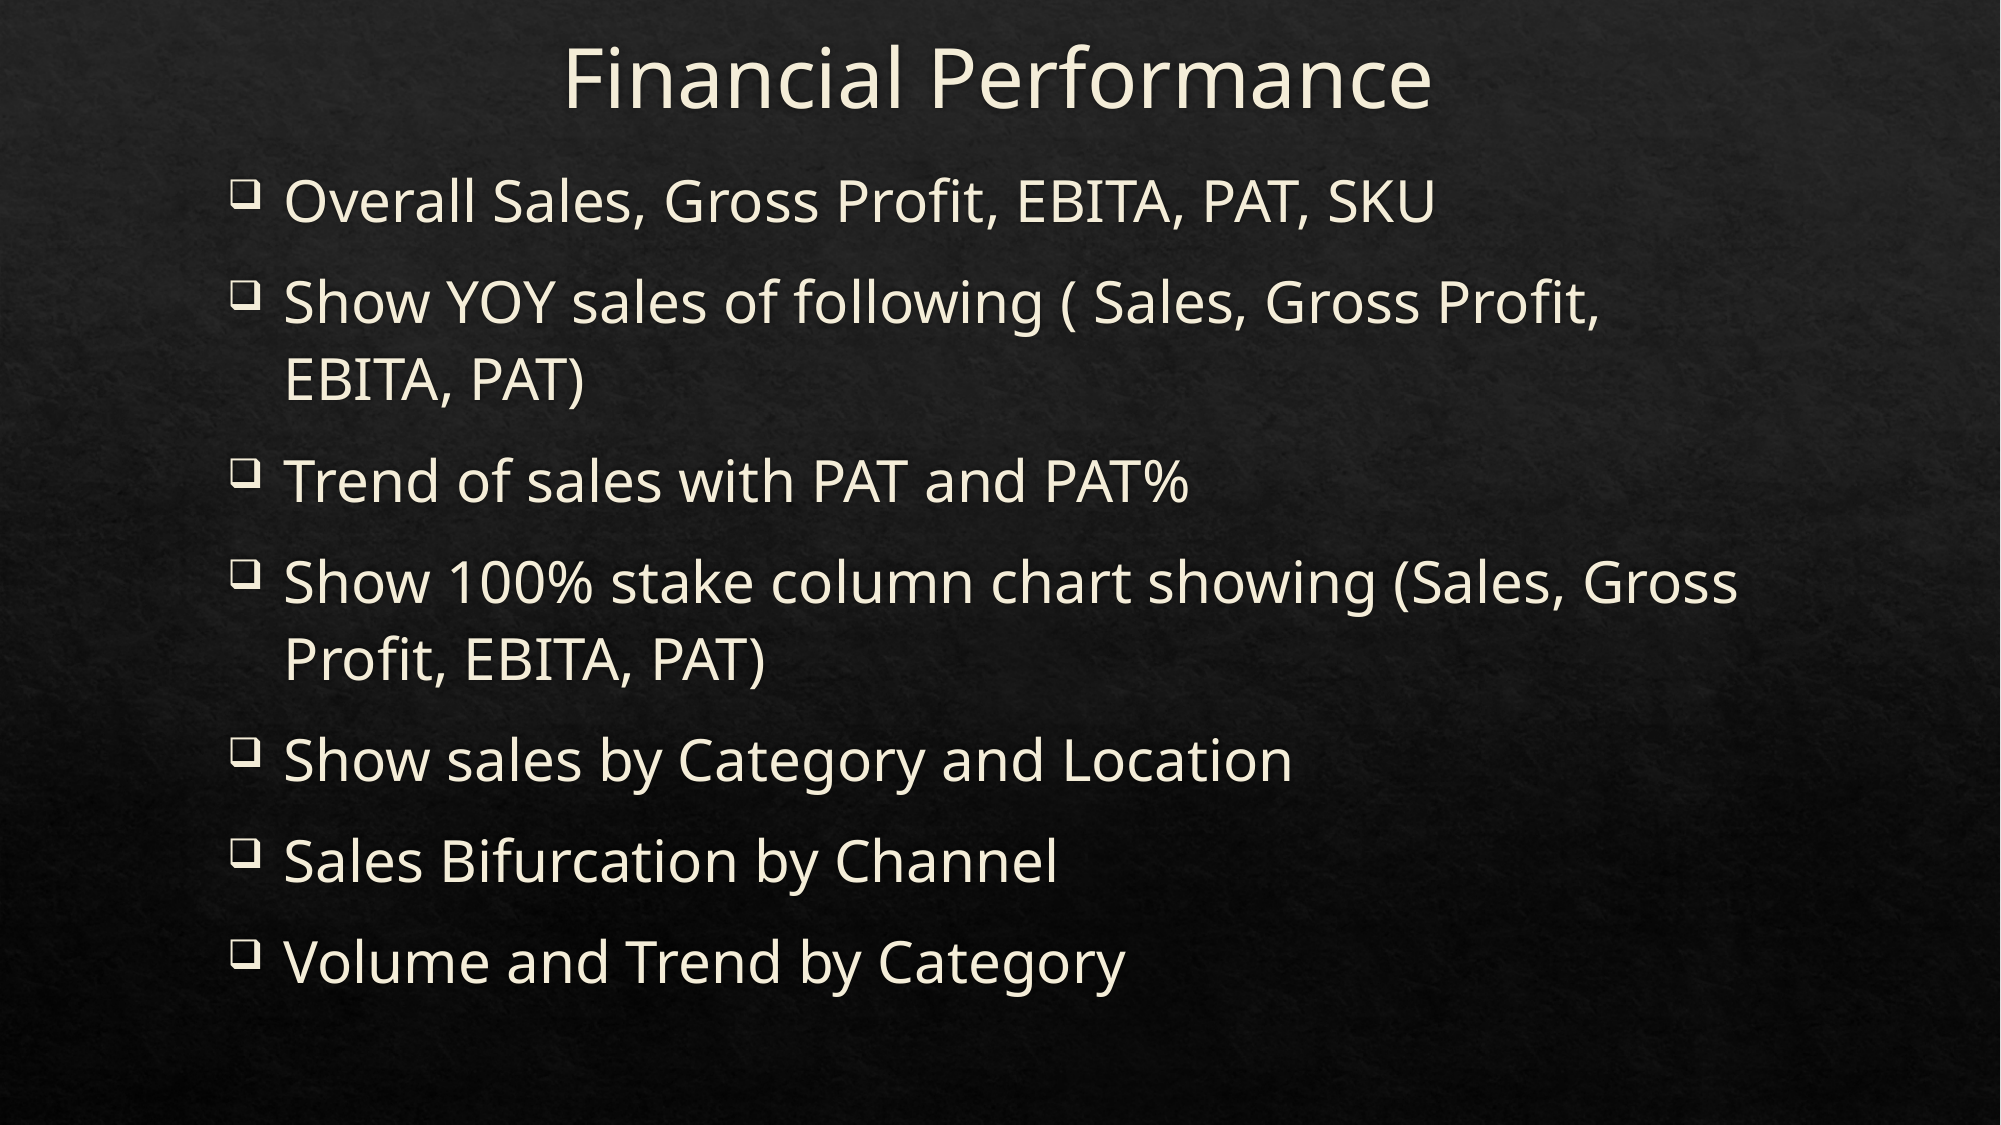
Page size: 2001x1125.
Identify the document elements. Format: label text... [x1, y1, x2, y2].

list Overall Sales, Gross Profit, EBITA, PAT, SKU Show YOY sales of following ( Sales, Gross Profit, EBITA, PAT) Trend of sales with PAT and PAT% Show 100% stake column chart showing (Sales, Gross Profit, EBITA, PAT) Show sales by Category and Location Sales Bifurcation by Channel Volume and Trend by Category [212, 149, 1786, 1044]
title Financial Performance [212, 0, 1786, 135]
